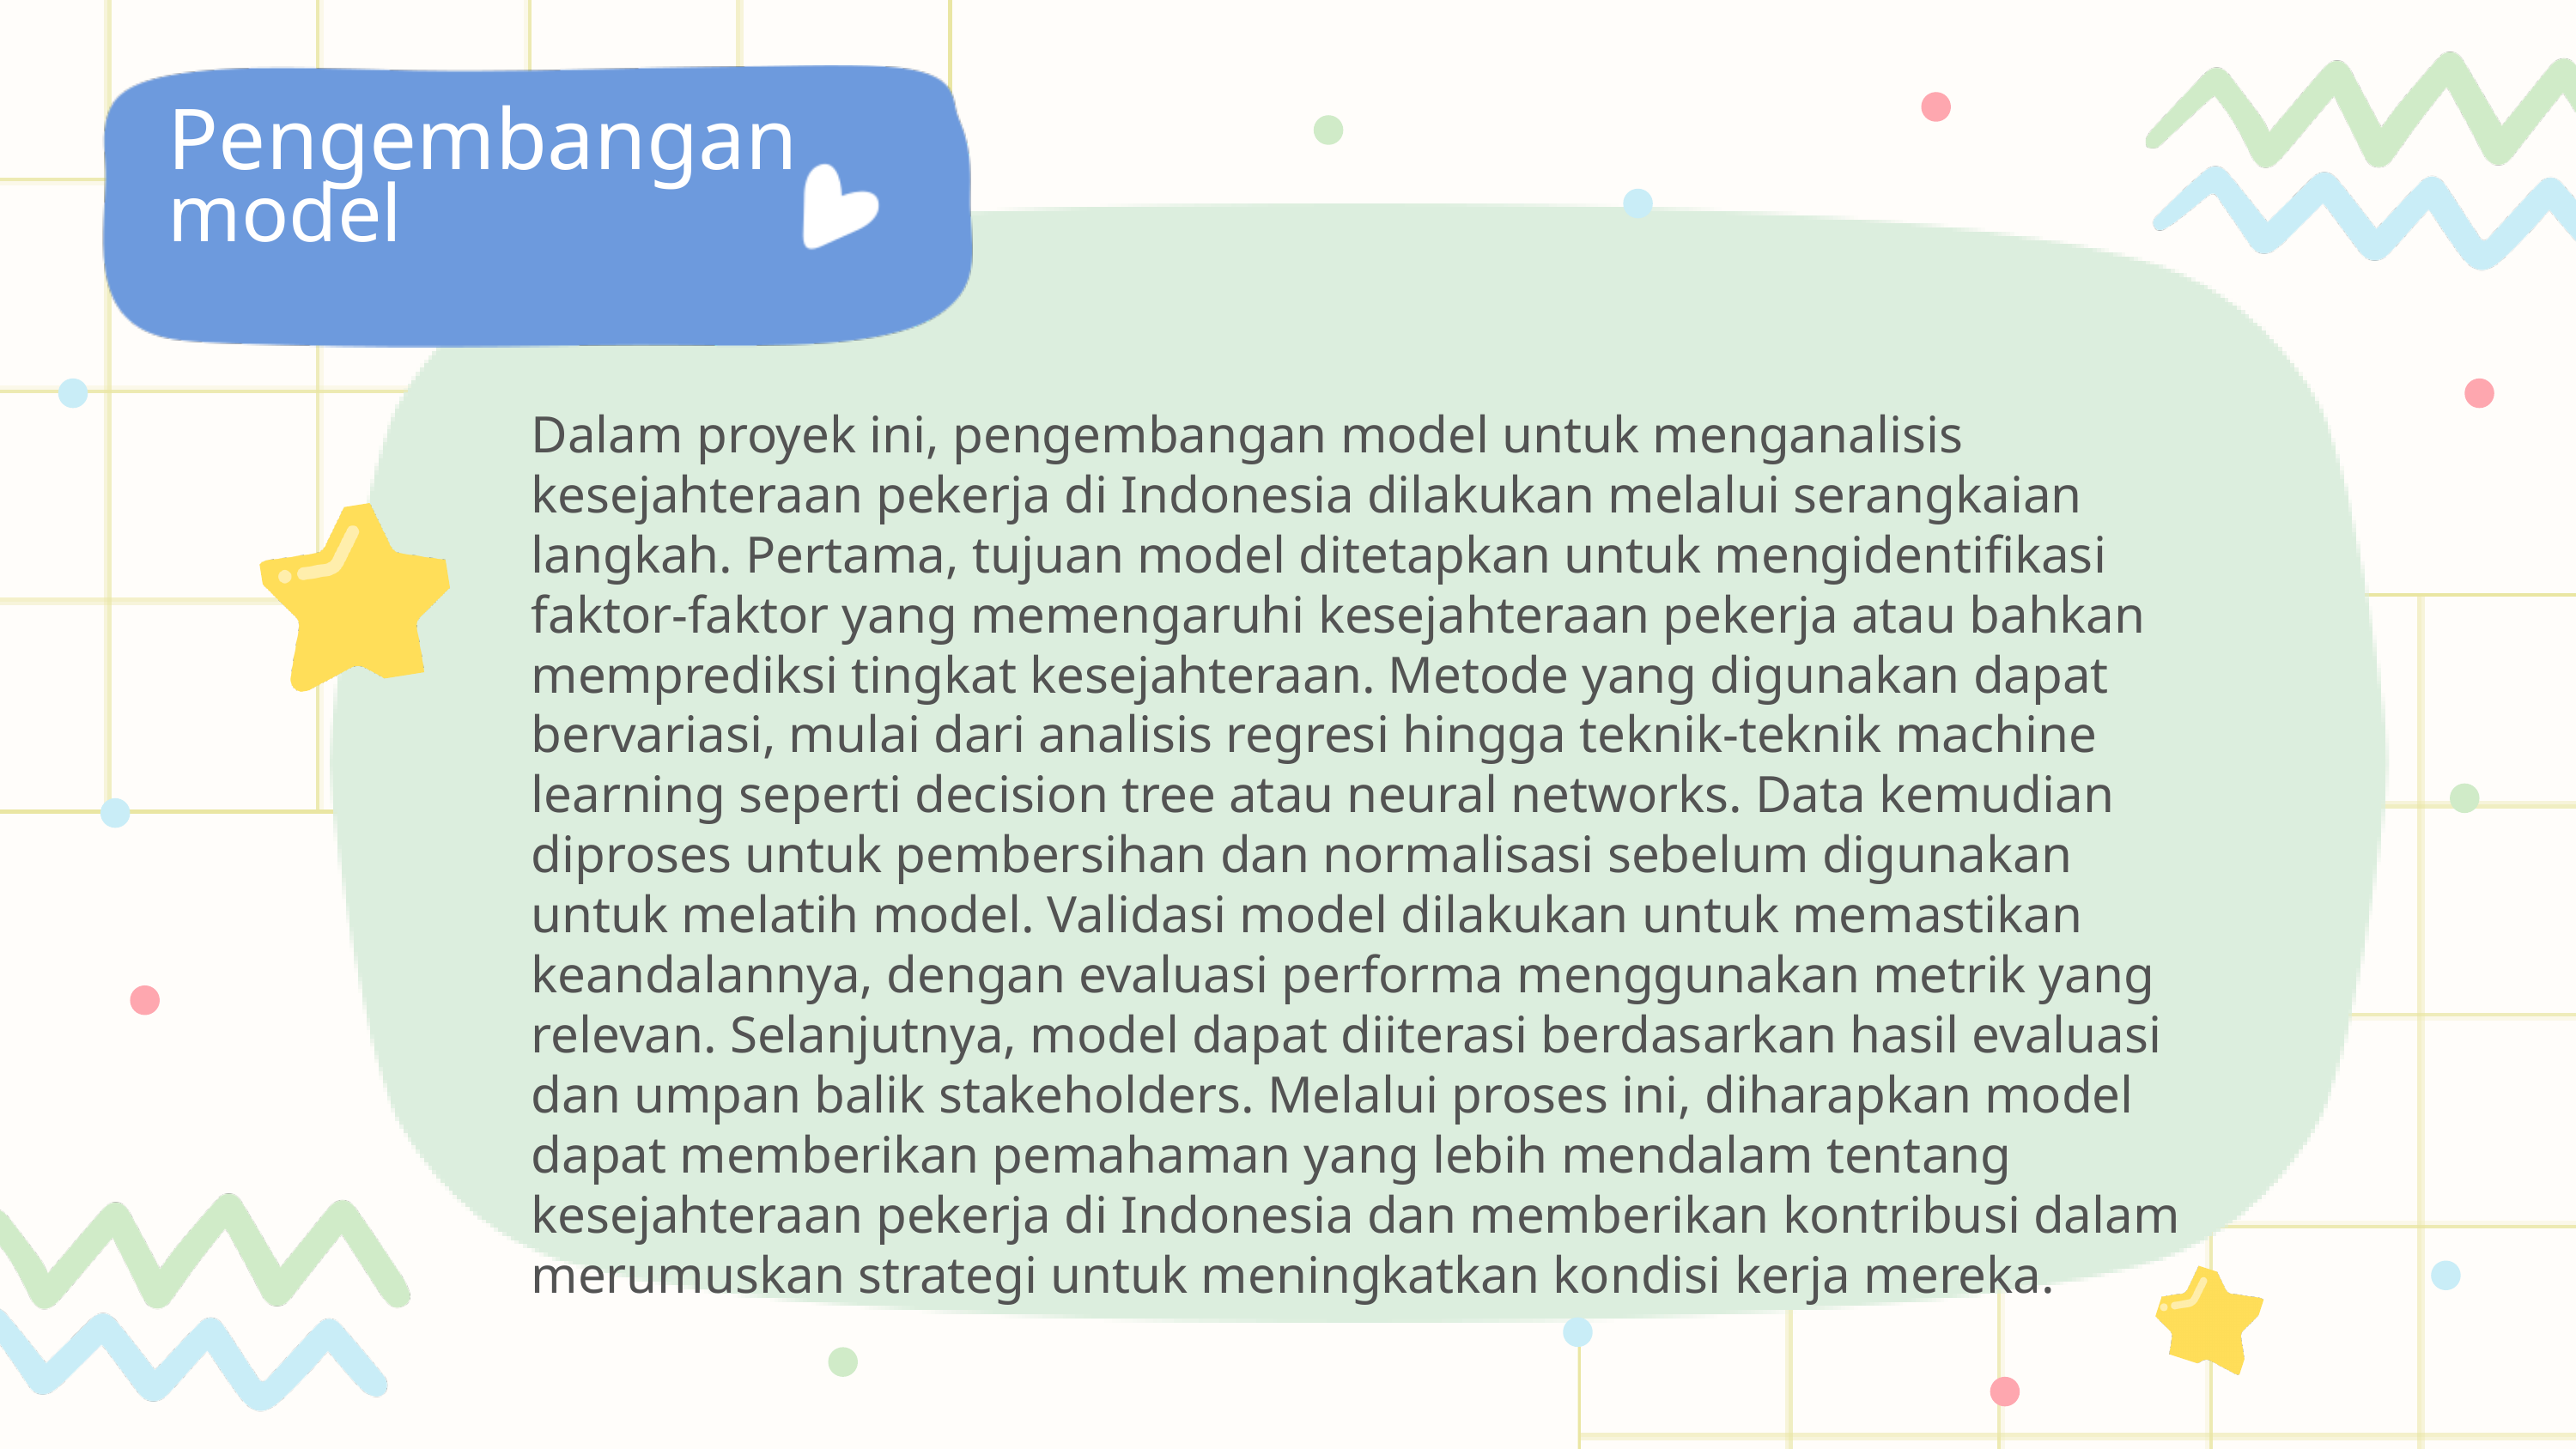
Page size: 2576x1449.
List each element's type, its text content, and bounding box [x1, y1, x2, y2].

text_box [1921, 91, 1952, 122]
text_box [0, 1191, 412, 1417]
text_box [252, 492, 463, 695]
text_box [2449, 783, 2480, 814]
text_box [1577, 593, 2576, 1449]
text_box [58, 378, 88, 409]
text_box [2464, 378, 2495, 409]
text_box [88, 65, 975, 348]
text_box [1990, 1376, 2020, 1407]
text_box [2430, 1260, 2461, 1291]
text_box Pengembangan model [167, 111, 1196, 258]
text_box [1562, 1317, 1593, 1348]
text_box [1313, 114, 1344, 145]
text_box [330, 203, 2390, 1323]
text_box [0, 0, 952, 814]
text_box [1623, 188, 1654, 219]
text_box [462, 159, 493, 190]
text_box [2145, 49, 2576, 276]
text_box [130, 985, 161, 1016]
text_box Dalam proyek ini, pengembangan model untuk menganalisis kesejahteraan pekerja di Indonesia dilakukan melalui serangkaian langkah. Pertama, tujuan model ditetapkan untuk mengidentifikasi faktor-faktor yang memengaruhi kesejahteraan pekerja atau bahkan memprediksi tingkat kesejahteraan. Metode yang digunakan dapat bervariasi, mulai dari analisis regresi hingga teknik-teknik machine learning seperti decision tree atau neural networks. Data kemudian diproses untuk pembersihan dan normalisasi sebelum digunakan untuk melatih model. Validasi model dilakukan untuk memastikan keandalannya, dengan evaluasi performa menggunakan metrik yang relevan. Selanjutnya, model dapat diiterasi berdasarkan hasil evaluasi dan umpan balik stakeholders. Melalui proses ini, diharapkan model dapat memberikan pemahaman yang lebih mendalam tentang kesejahteraan pekerja di Indonesia dan memberikan kontribusi dalam merumuskan strategi untuk meningkatkan kondisi kerja mereka. [531, 402, 2207, 1364]
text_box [100, 797, 131, 828]
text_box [828, 1347, 859, 1378]
text_box [2199, 1268, 2268, 1377]
